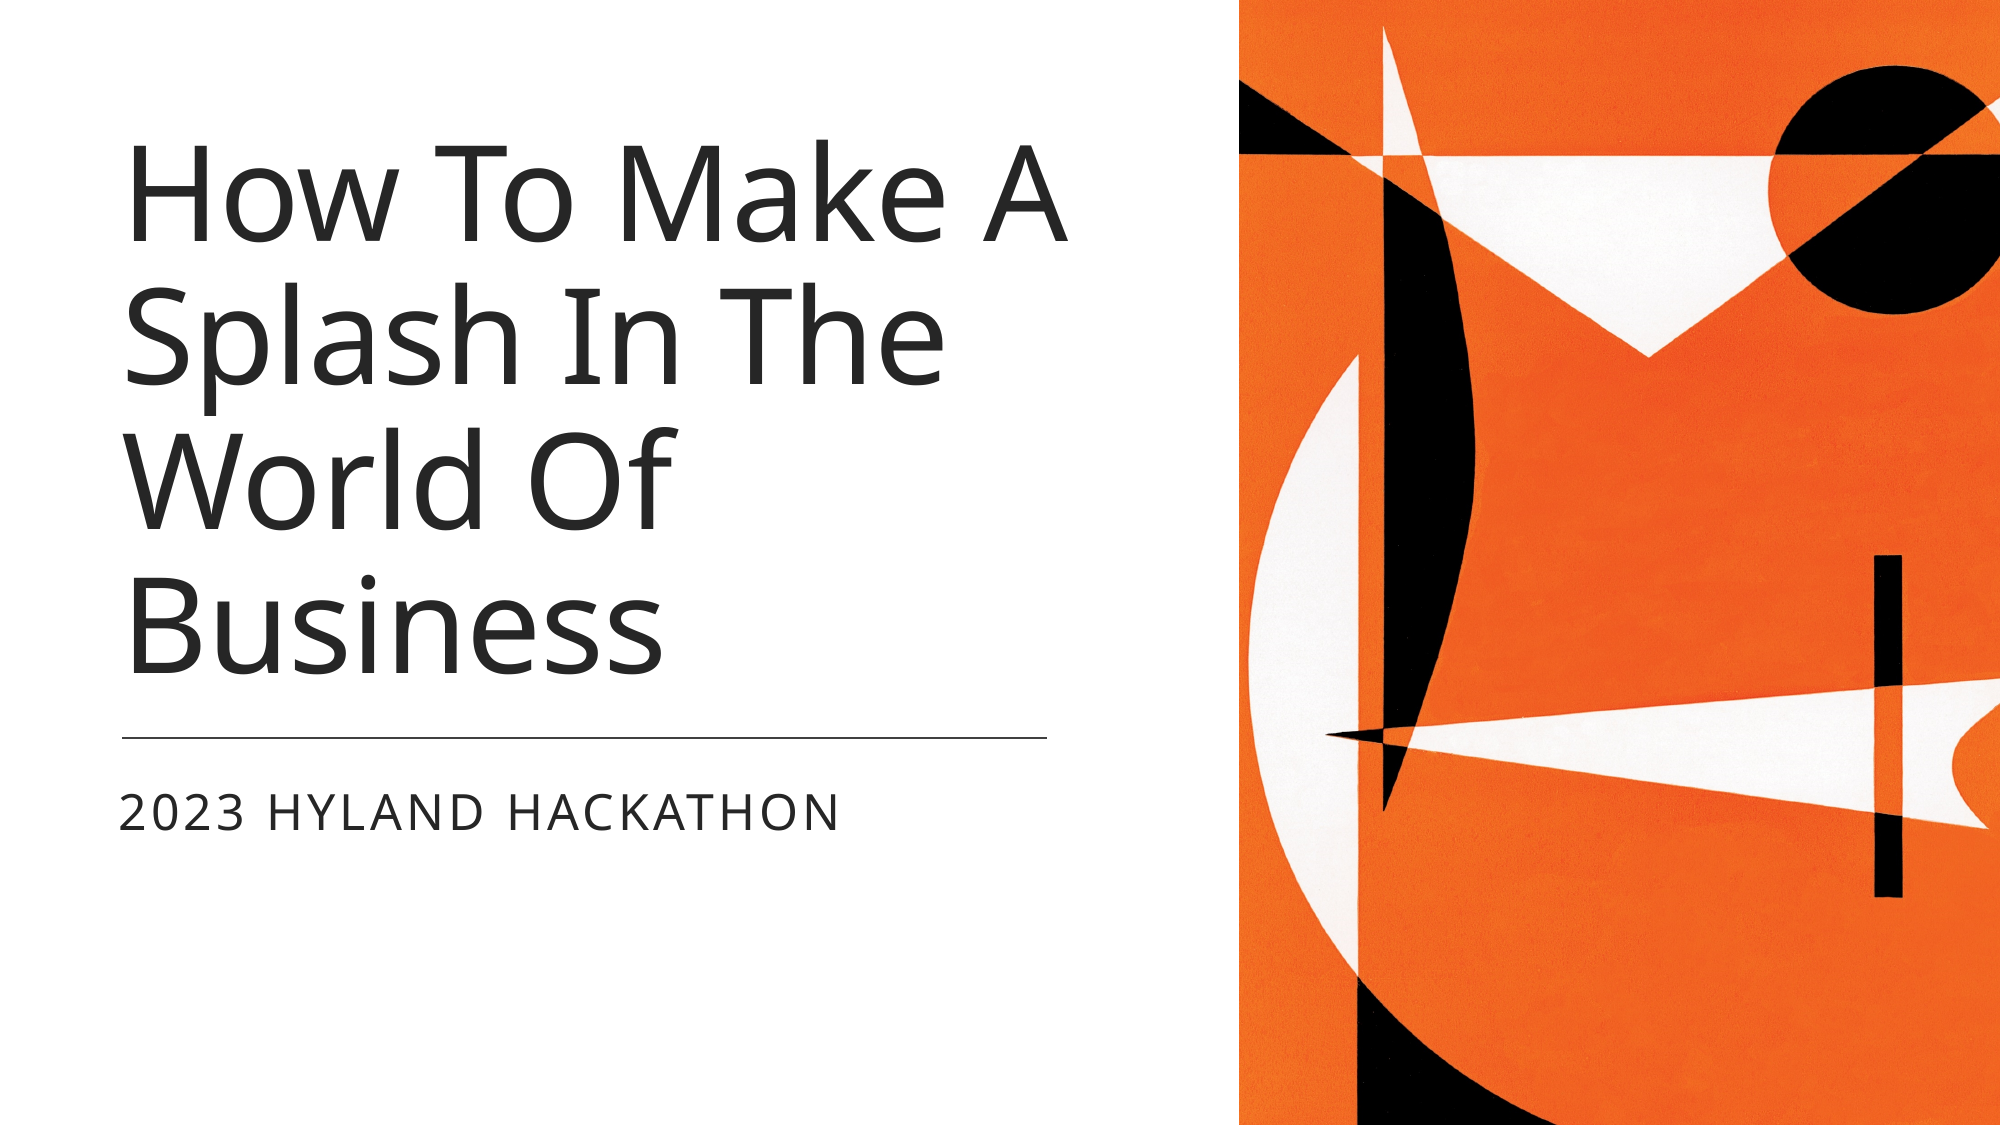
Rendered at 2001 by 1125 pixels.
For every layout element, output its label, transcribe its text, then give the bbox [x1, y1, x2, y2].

title How To Make A Splash In The World Of Business [106, 104, 1133, 710]
subtitle 2023 Hyland Hackathon [103, 766, 1133, 935]
text_box [0, 0, 1237, 1125]
picture [1239, 0, 2000, 1125]
